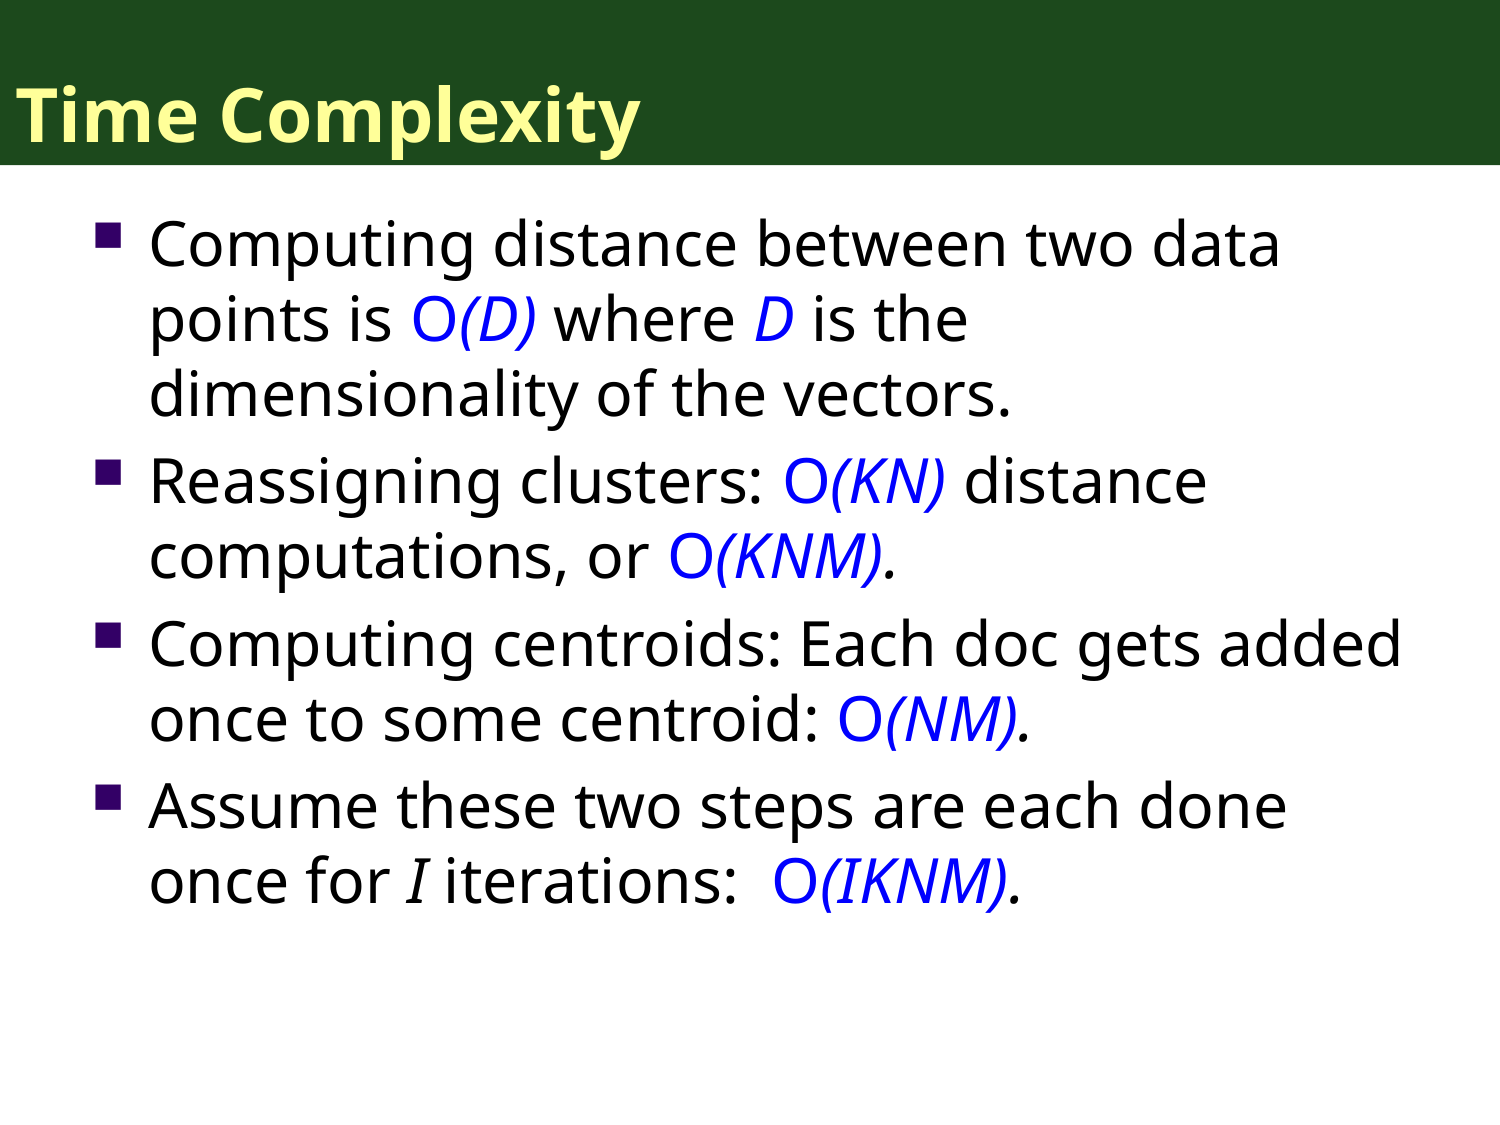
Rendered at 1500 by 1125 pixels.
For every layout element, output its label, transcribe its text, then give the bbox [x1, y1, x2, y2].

list Computing distance between two data points is O(D) where D is the dimensionality of the vectors. Reassigning clusters: O(KN) distance computations, or O(KNM). Computing centroids: Each doc gets added once to some centroid: O(NM). Assume these two steps are each done once for I iterations: O(IKNM). [76, 196, 1427, 1059]
title Time Complexity [0, 0, 1500, 166]
